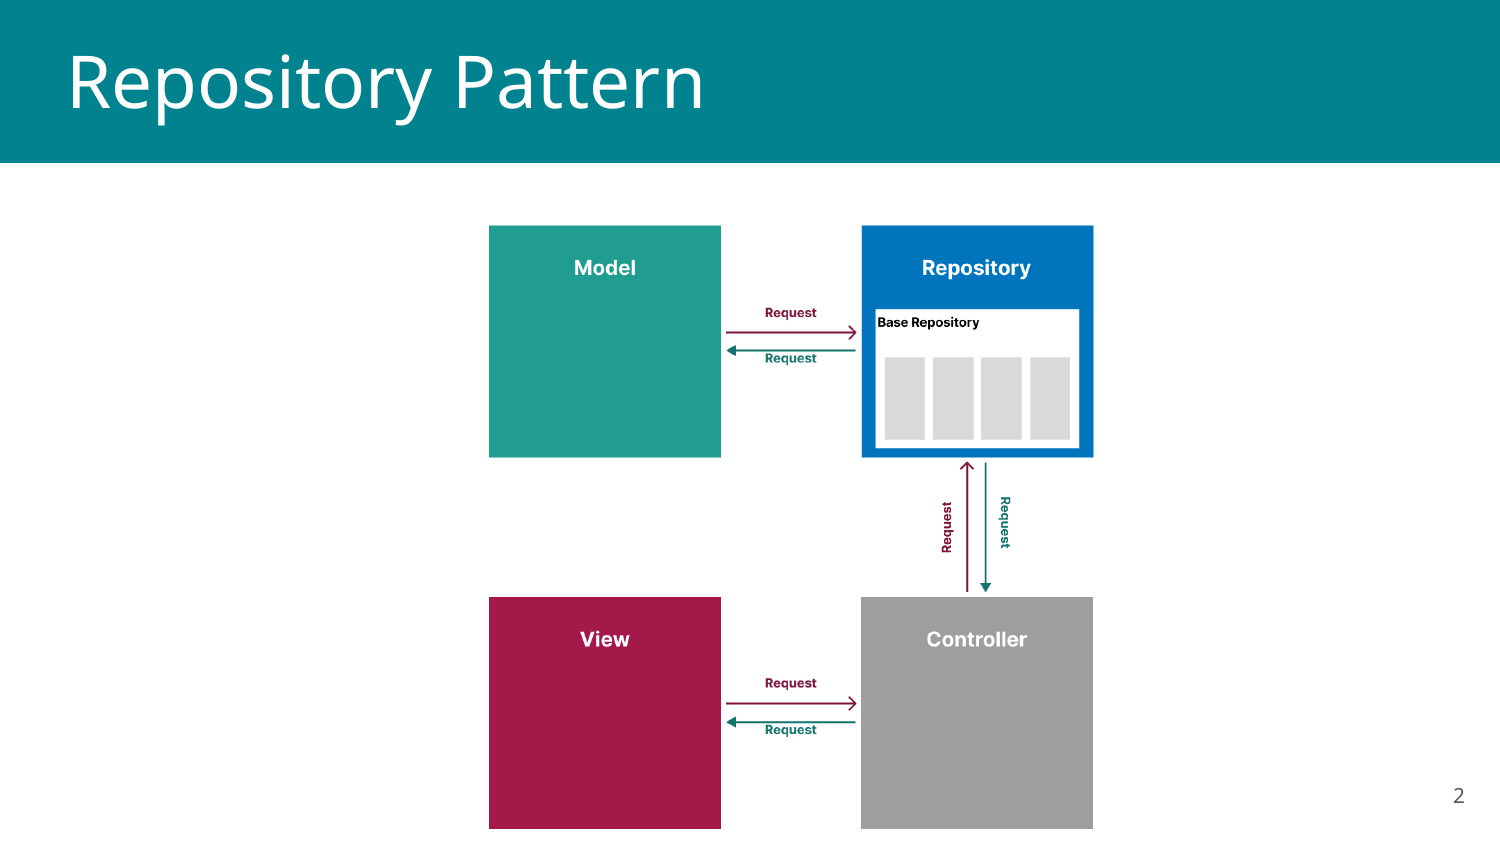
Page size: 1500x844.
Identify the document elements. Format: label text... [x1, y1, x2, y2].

picture [329, 198, 1252, 844]
title Repository Pattern [50, 17, 1481, 139]
slide_number ‹#› [1389, 764, 1480, 830]
